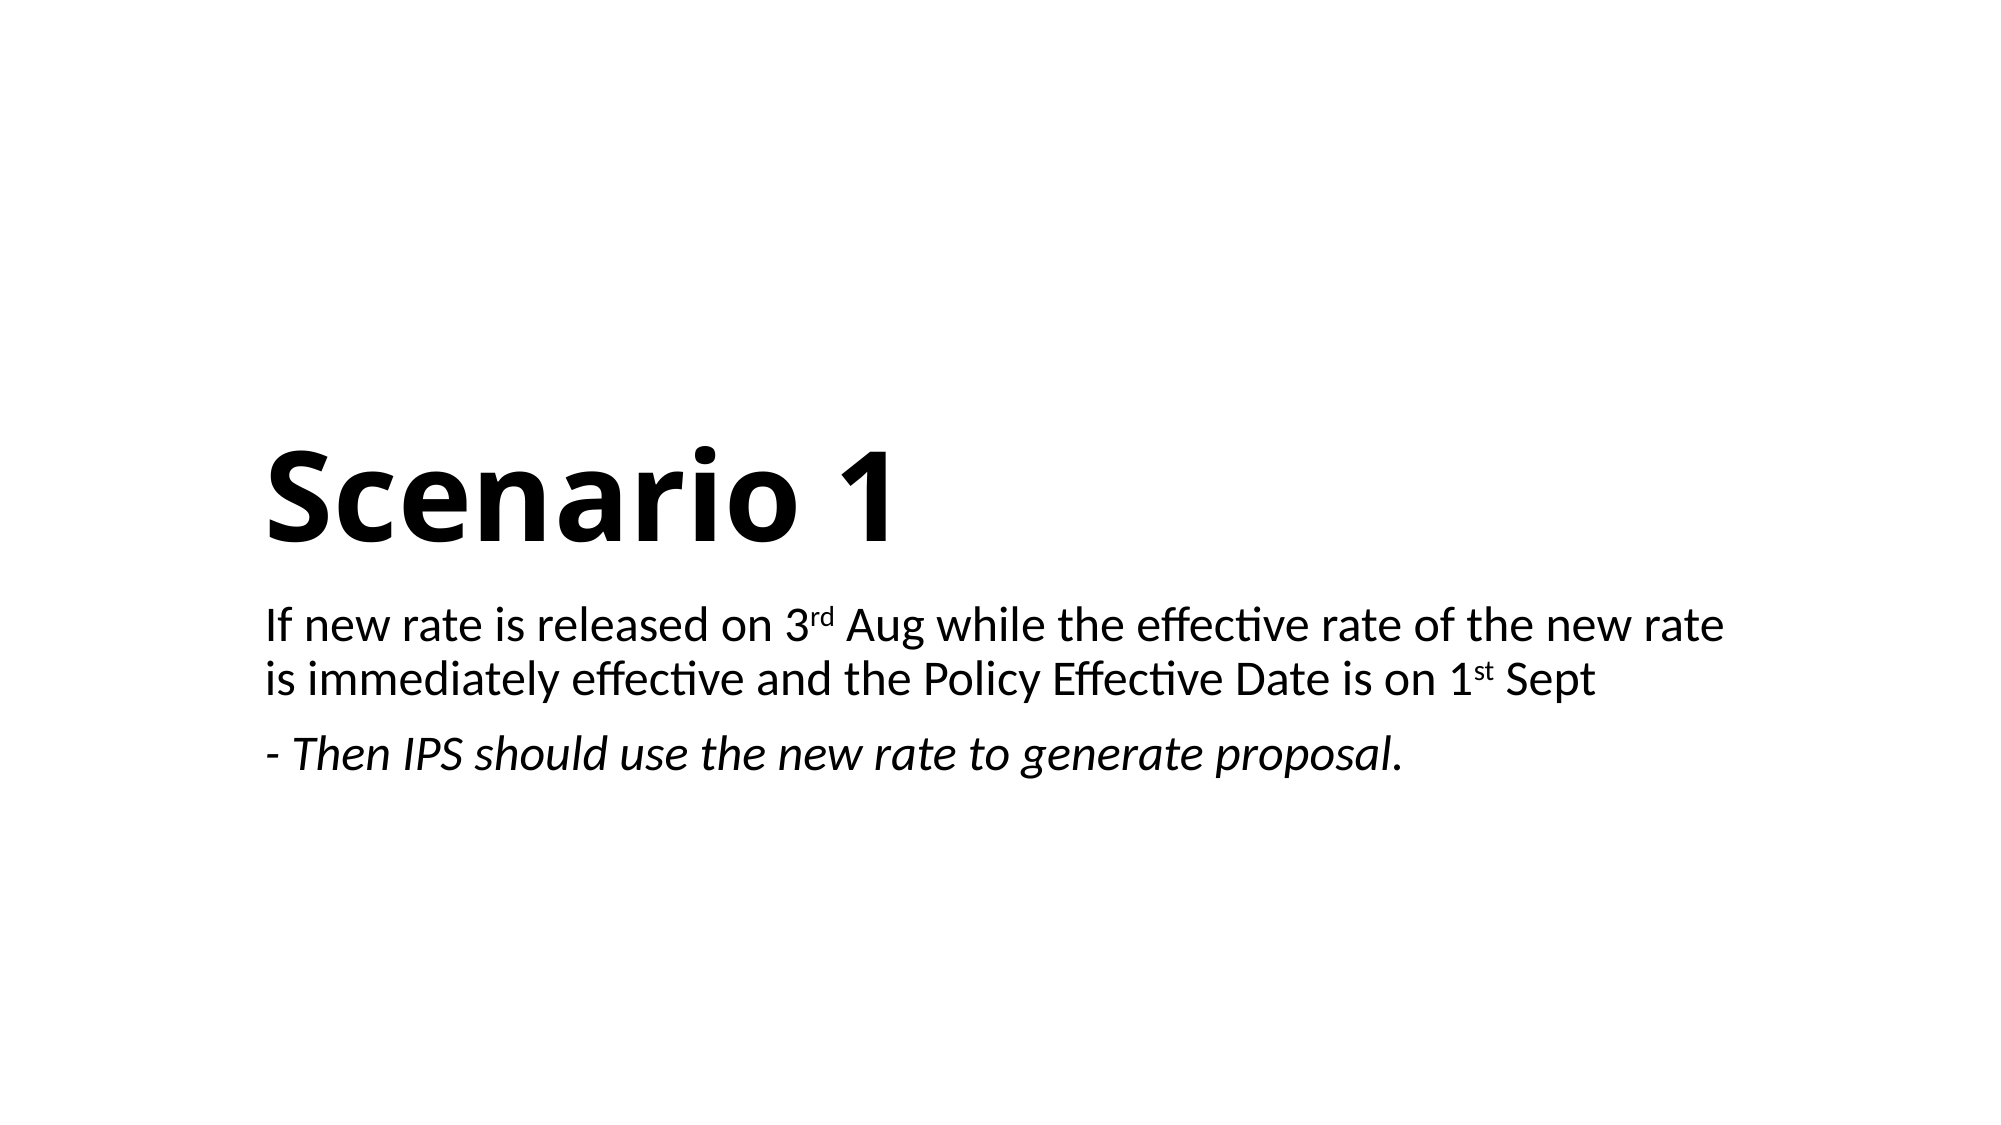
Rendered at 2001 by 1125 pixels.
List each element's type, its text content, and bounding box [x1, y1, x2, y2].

subtitle If new rate is released on 3rd Aug while the effective rate of the new rate is immediately effective and the Policy Effective Date is on 1st Sept - Then IPS should use the new rate to generate proposal. [249, 590, 1750, 863]
title Scenario 1 [249, 184, 1750, 576]
